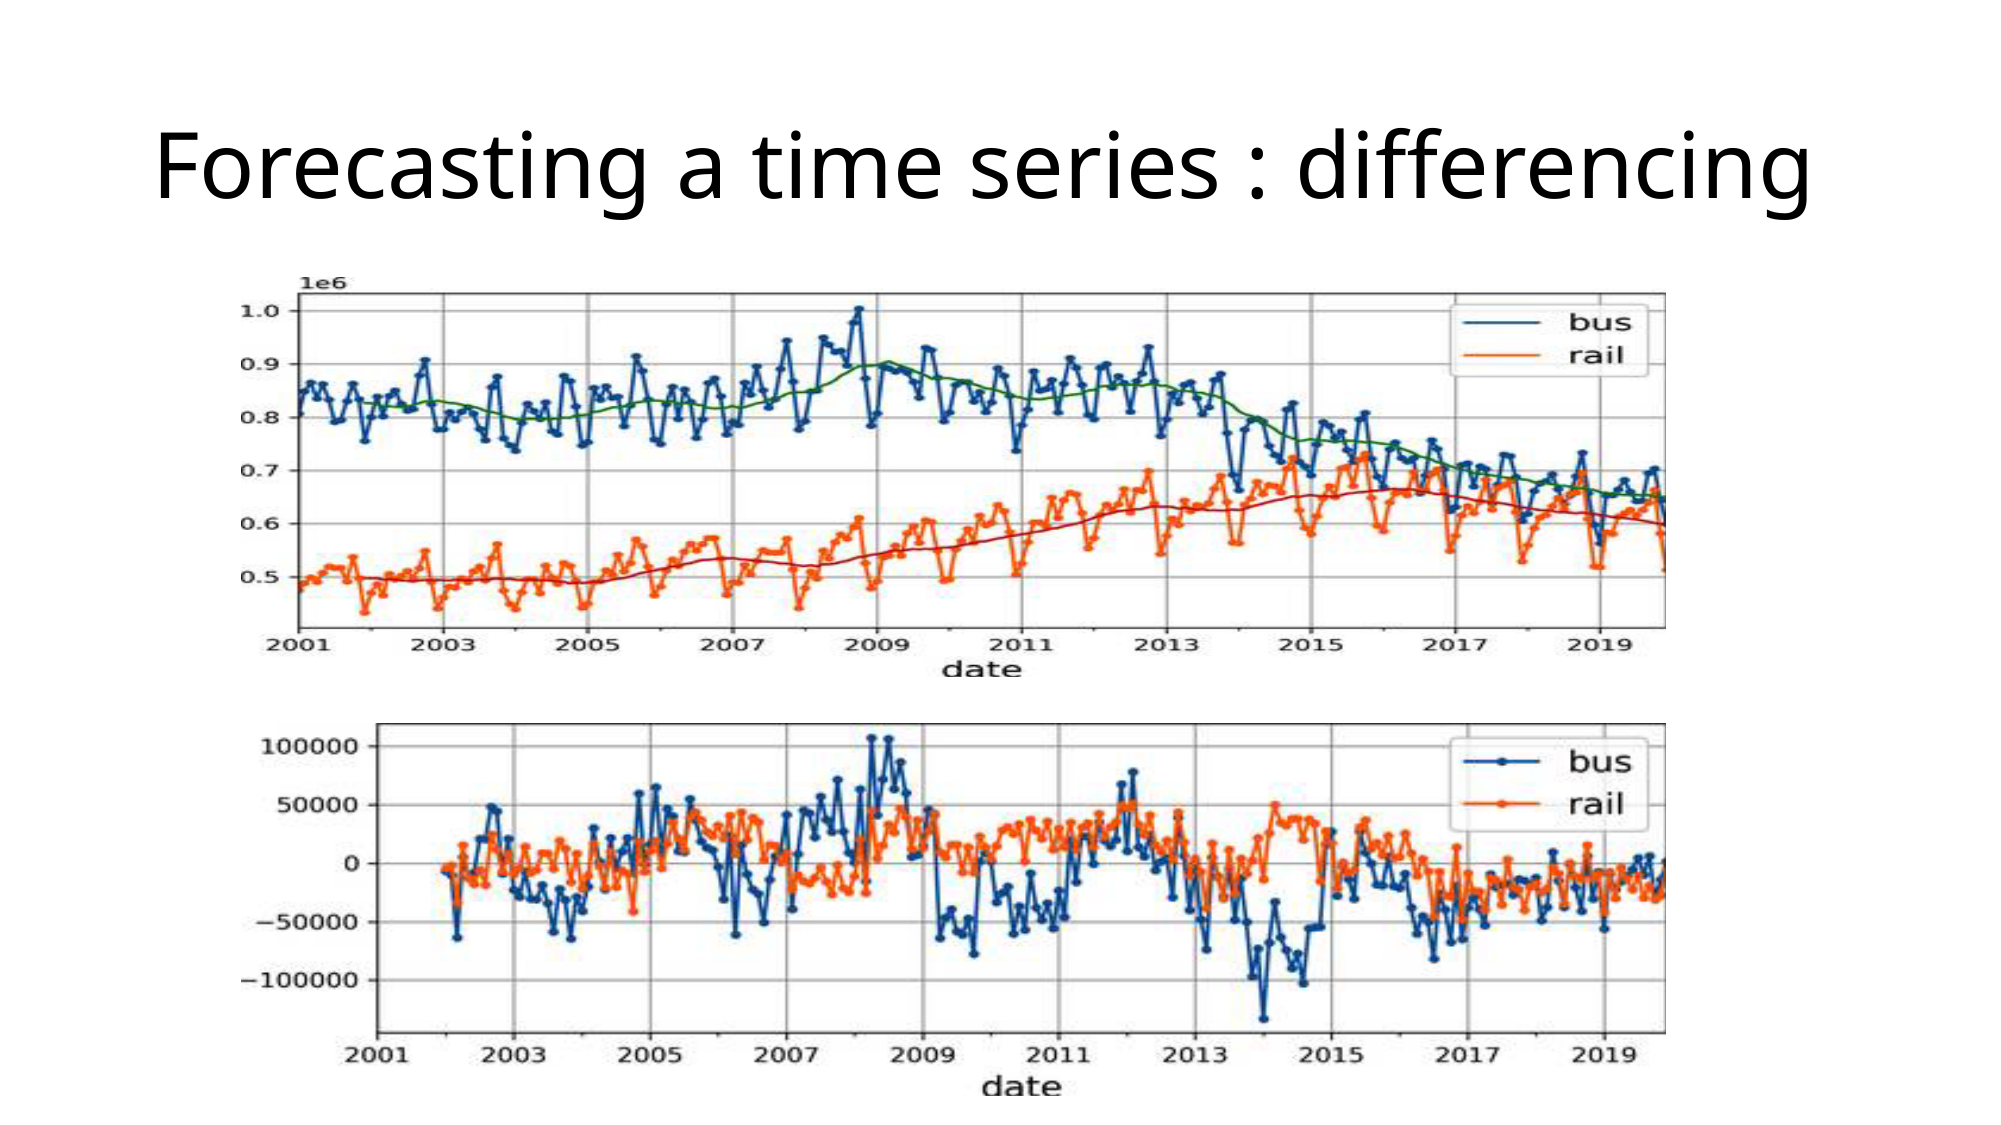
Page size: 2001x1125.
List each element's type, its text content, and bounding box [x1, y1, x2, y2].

title Forecasting a time series : differencing [137, 59, 1863, 278]
picture [240, 723, 1666, 1096]
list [240, 277, 1666, 677]
